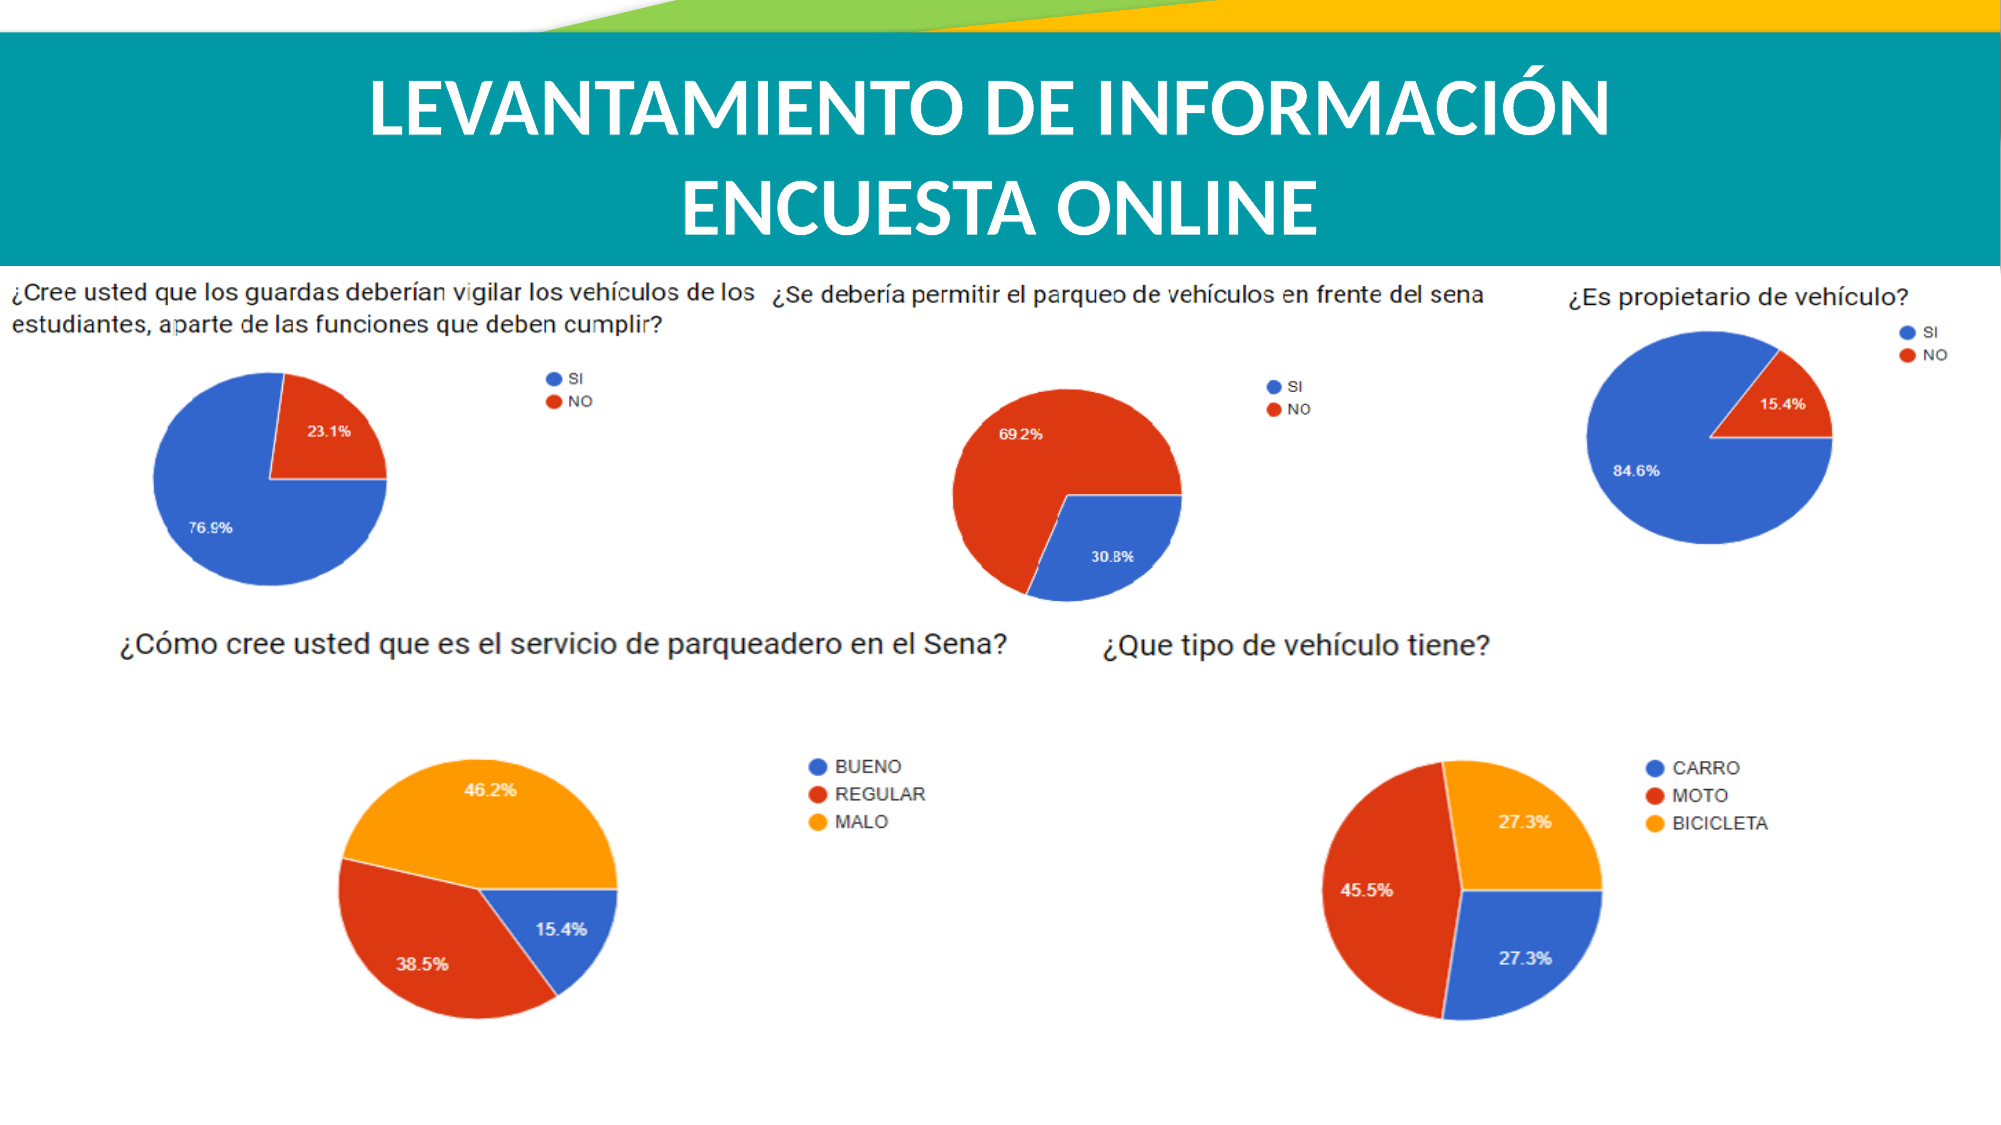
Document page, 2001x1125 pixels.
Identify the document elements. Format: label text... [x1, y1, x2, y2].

picture [0, 266, 2000, 1034]
text_box LEVANTAMIENTO DE INFORMACIÓN ENCUESTA ONLINE [110, 36, 1890, 263]
